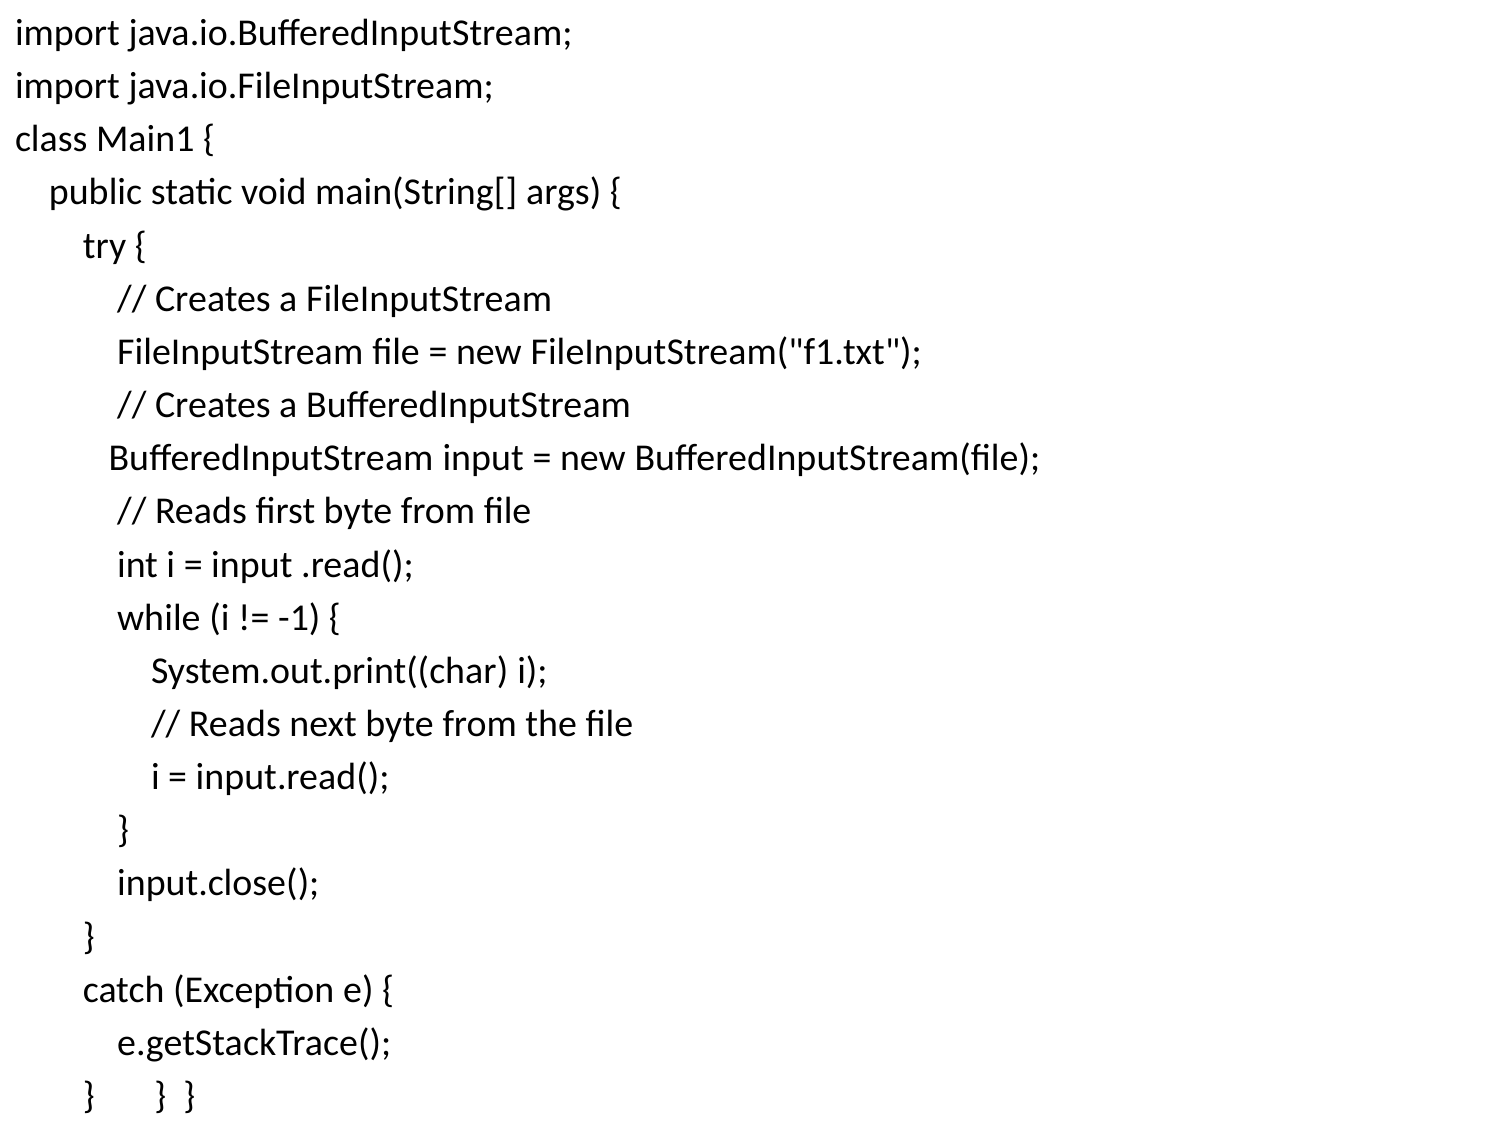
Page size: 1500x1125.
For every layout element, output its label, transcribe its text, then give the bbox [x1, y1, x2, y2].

list import java.io.BufferedInputStream; import java.io.FileInputStream; class Main1 { public static void main(String[] args) { try { // Creates a FileInputStream FileInputStream file = new FileInputStream("f1.txt"); // Creates a BufferedInputStream BufferedInputStream input = new BufferedInputStream(file); // Reads first byte from file int i = input .read(); while (i != -1) { System.out.print((char) i); // Reads next byte from the file i = input.read(); } input.close(); } catch (Exception e) { e.getStackTrace(); } } } [0, 0, 1500, 1125]
